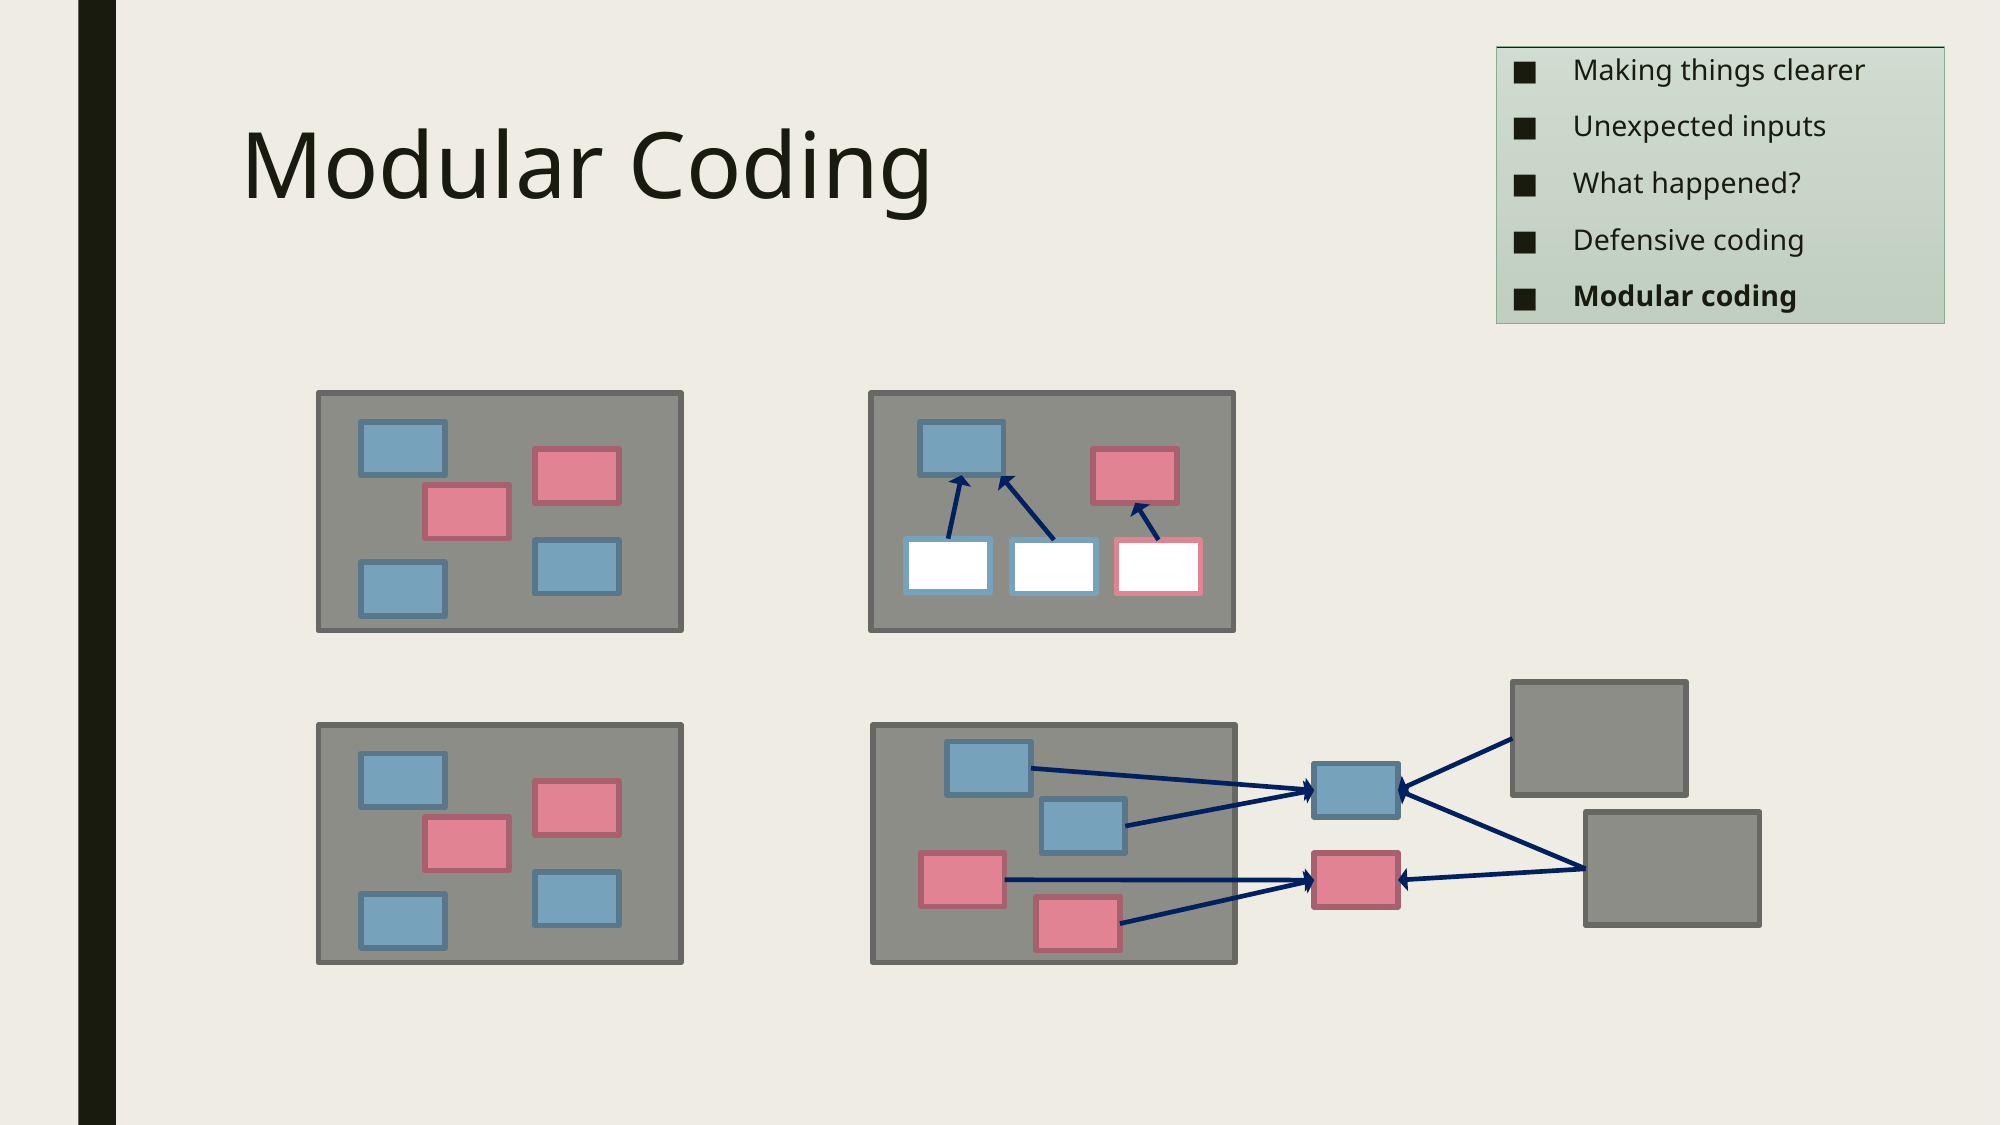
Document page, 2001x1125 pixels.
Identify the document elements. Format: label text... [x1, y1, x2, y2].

text_box [870, 722, 1238, 965]
text_box [917, 419, 1006, 478]
text_box [1311, 761, 1398, 820]
text_box [422, 814, 512, 873]
text_box [316, 390, 684, 633]
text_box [1125, 790, 1315, 827]
text_box [868, 390, 1236, 633]
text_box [1398, 869, 1586, 881]
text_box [1119, 881, 1315, 924]
text_box [1583, 809, 1762, 928]
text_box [1030, 768, 1315, 791]
text_box [358, 559, 448, 619]
text_box [532, 537, 622, 596]
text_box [1398, 790, 1586, 869]
text_box [1311, 850, 1401, 910]
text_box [1398, 738, 1513, 791]
text_box [1009, 537, 1099, 596]
text_box Making things clearer Unexpected inputs What happened? Defensive coding Modular coding [1496, 46, 1945, 324]
text_box [358, 891, 448, 951]
text_box [358, 751, 448, 810]
title Modular Coding [225, 112, 1800, 357]
text_box [532, 446, 622, 506]
text_box [532, 778, 622, 838]
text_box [948, 475, 962, 539]
text_box [316, 722, 684, 965]
text_box [1510, 679, 1689, 798]
text_box [422, 482, 512, 541]
text_box [903, 536, 993, 595]
text_box [918, 850, 1007, 909]
text_box [358, 419, 448, 478]
text_box [532, 869, 622, 928]
text_box [1090, 446, 1180, 506]
text_box [944, 739, 1034, 798]
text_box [1135, 502, 1159, 540]
text_box [1039, 796, 1128, 856]
text_box [1033, 894, 1123, 953]
text_box [1114, 537, 1203, 596]
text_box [1000, 476, 1055, 540]
